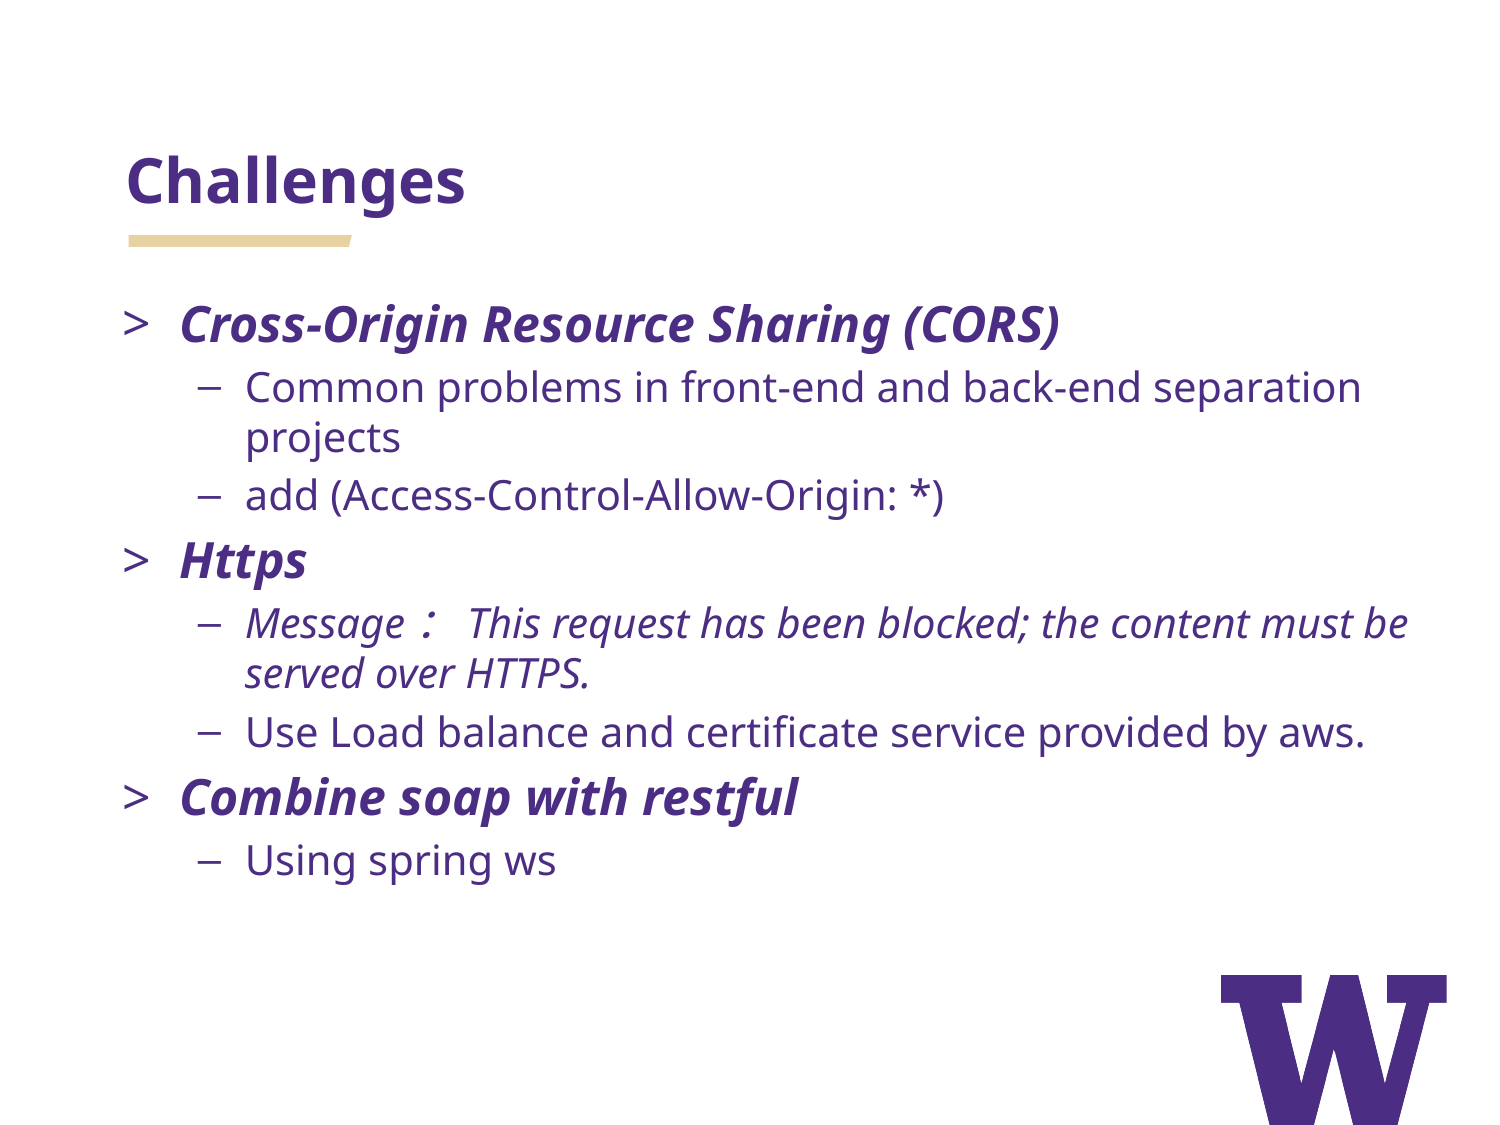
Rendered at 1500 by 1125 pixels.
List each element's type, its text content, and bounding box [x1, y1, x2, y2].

picture [1221, 975, 1447, 1125]
picture [128, 235, 352, 247]
title Challenges [110, 60, 1453, 224]
list Cross-Origin Resource Sharing (CORS) Common problems in front-end and back-end separation projects add (Access-Control-Allow-Origin: *) Https Message：This request has been blocked; the content must be served over HTTPS. Use Load balance and certificate service provided by aws. Combine soap with restful Using spring ws [108, 284, 1453, 944]
